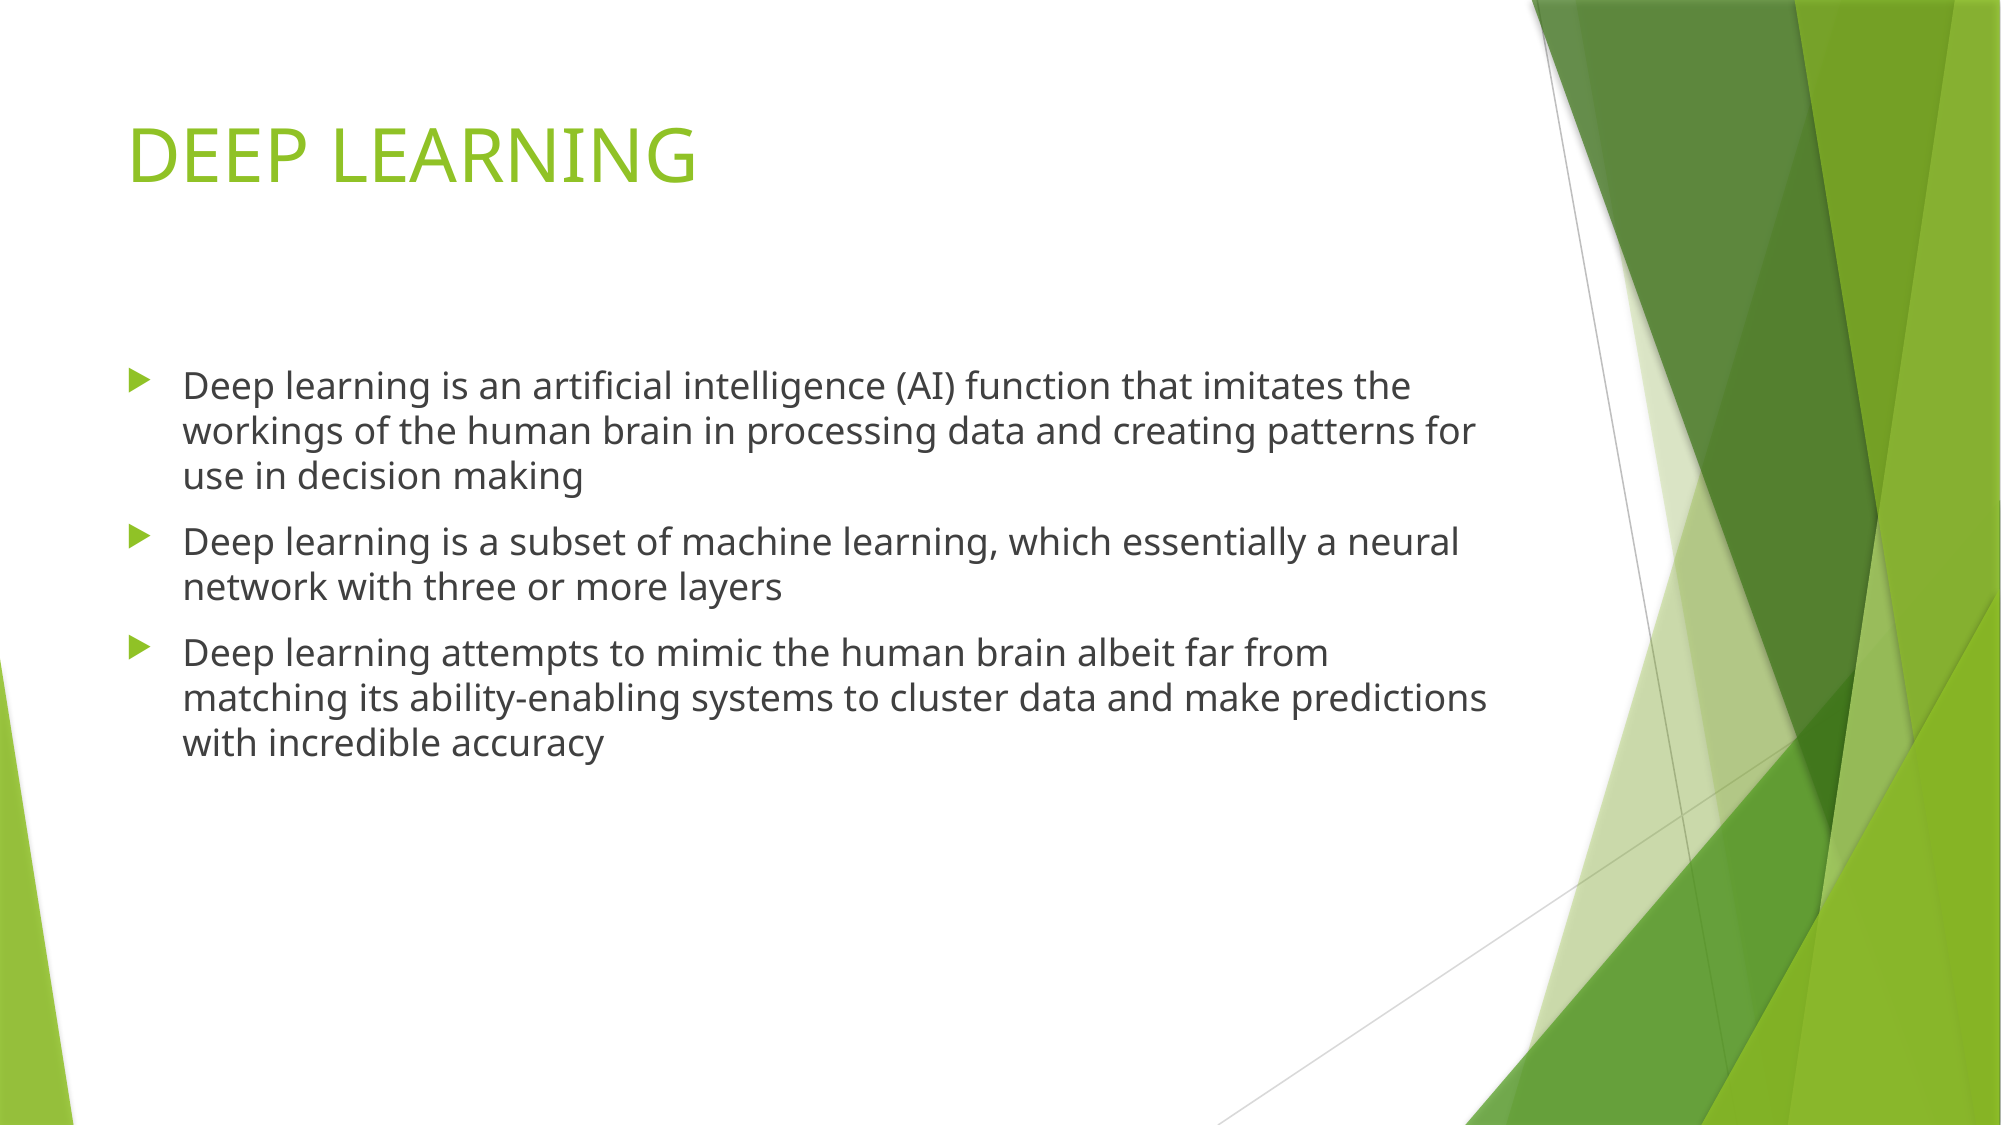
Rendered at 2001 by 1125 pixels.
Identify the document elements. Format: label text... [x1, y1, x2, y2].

list Deep learning is an artificial intelligence (AI) function that imitates the workings of the human brain in processing data and creating patterns for use in decision making Deep learning is a subset of machine learning, which essentially a neural network with three or more layers Deep learning attempts to mimic the human brain albeit far from matching its ability-enabling systems to cluster data and make predictions with incredible accuracy [111, 354, 1522, 992]
title DEEP LEARNING [111, 99, 1522, 317]
